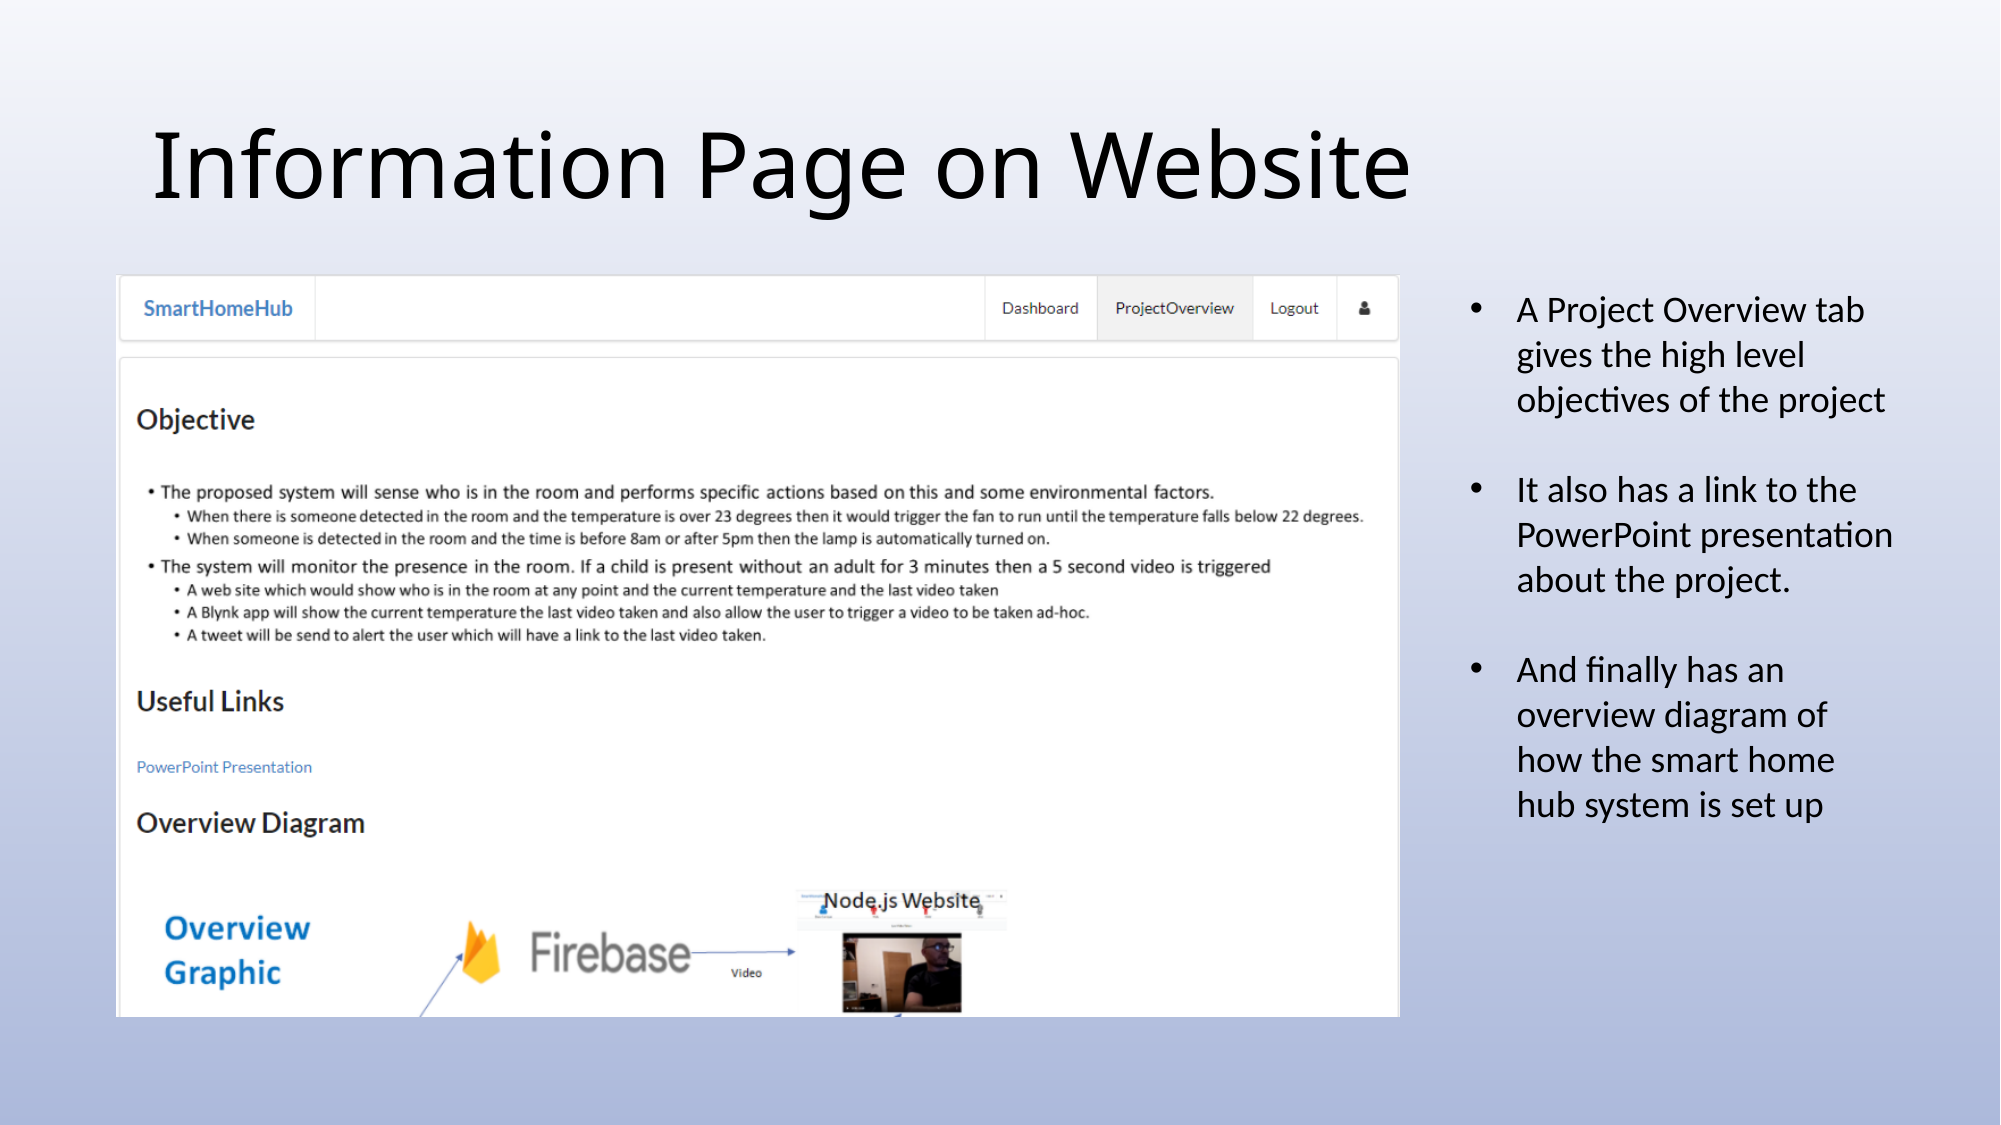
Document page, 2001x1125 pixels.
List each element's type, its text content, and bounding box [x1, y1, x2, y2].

title Information Page on Website [137, 59, 1863, 278]
text_box A Project Overview tab gives the high level objectives of the project It also has a link to the PowerPoint presentation about the project. And finally has an overview diagram of how the smart home hub system is set up [1455, 277, 1914, 832]
picture [116, 274, 1400, 1017]
